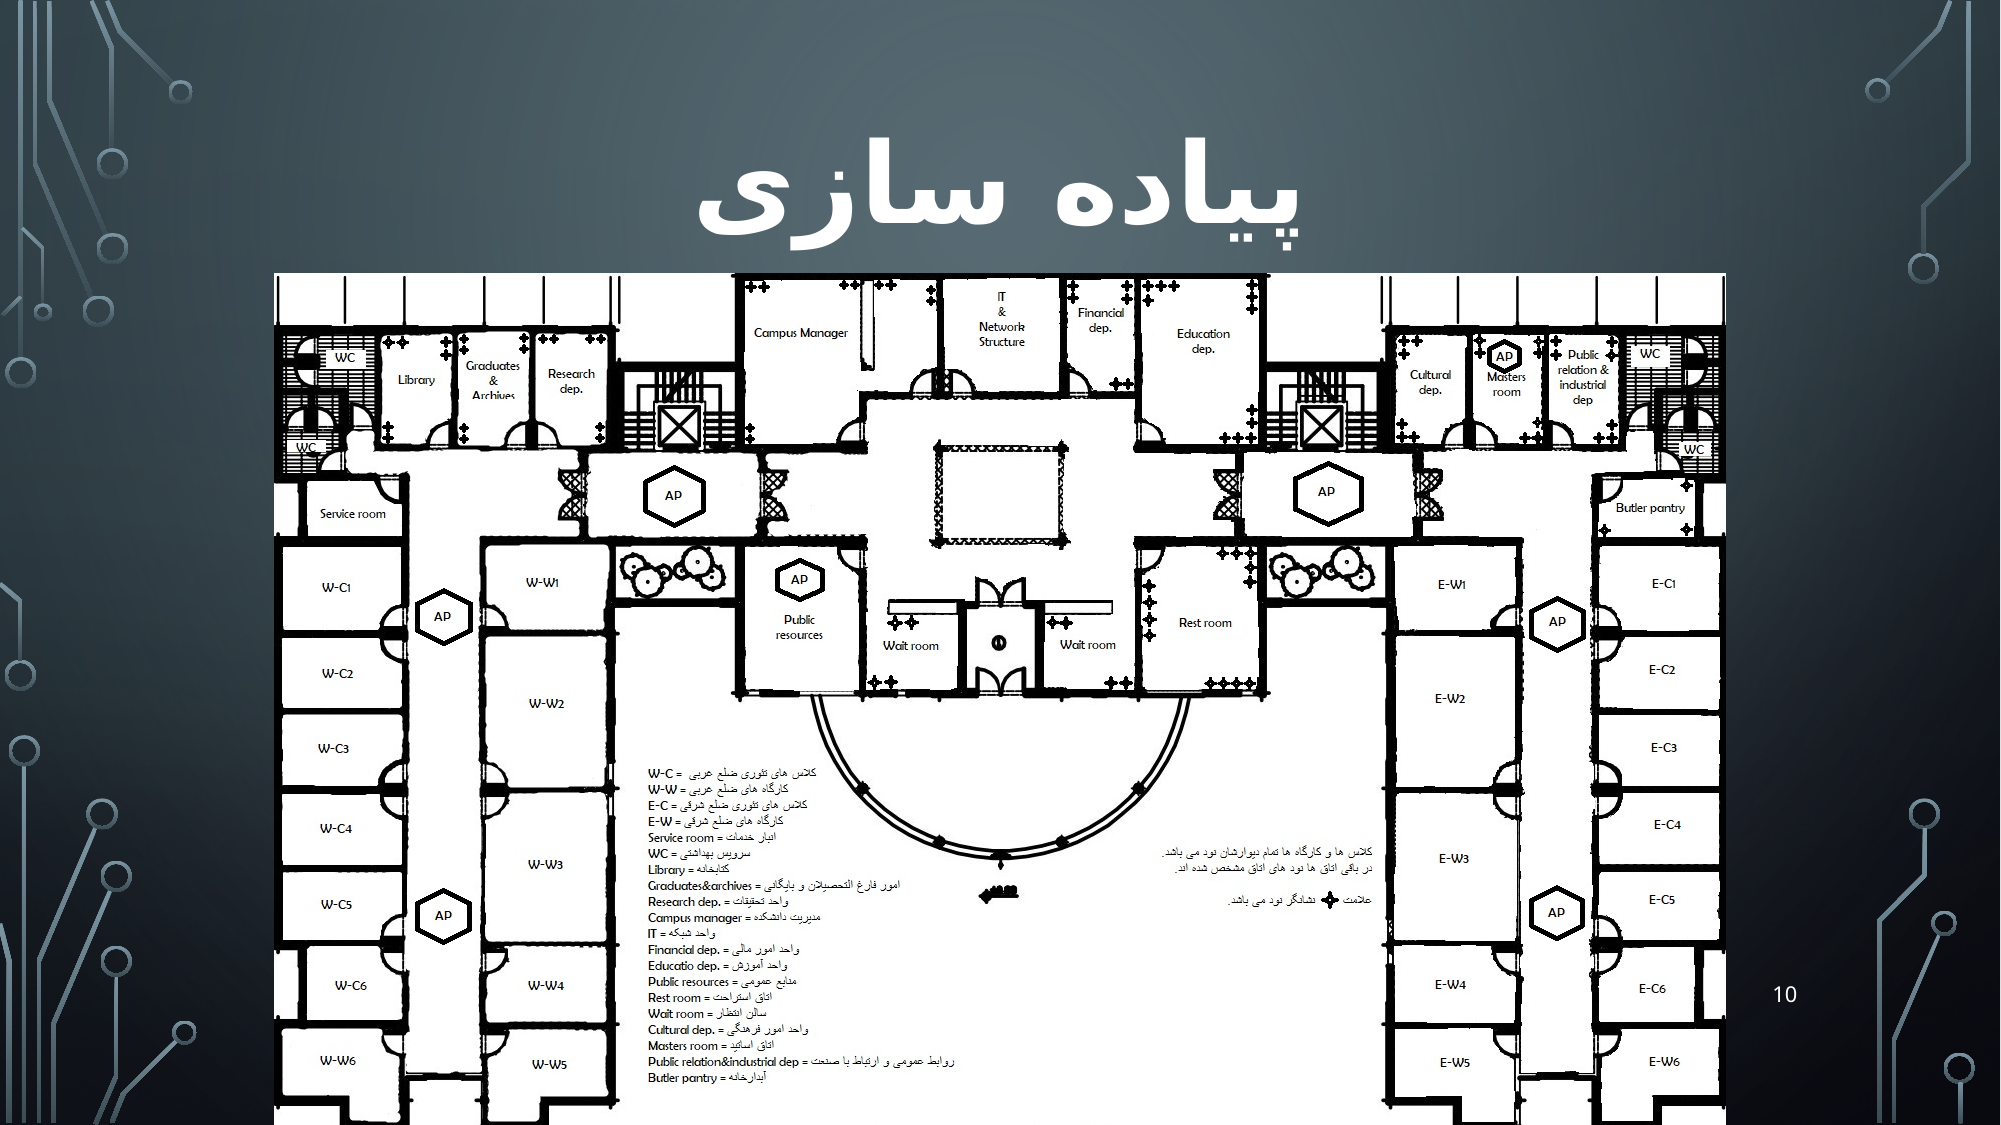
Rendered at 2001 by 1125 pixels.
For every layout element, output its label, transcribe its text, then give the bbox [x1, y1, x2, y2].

slide_number 10 [1726, 965, 1813, 1025]
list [274, 273, 1726, 1125]
title پیاده سازی [187, 101, 1813, 274]
